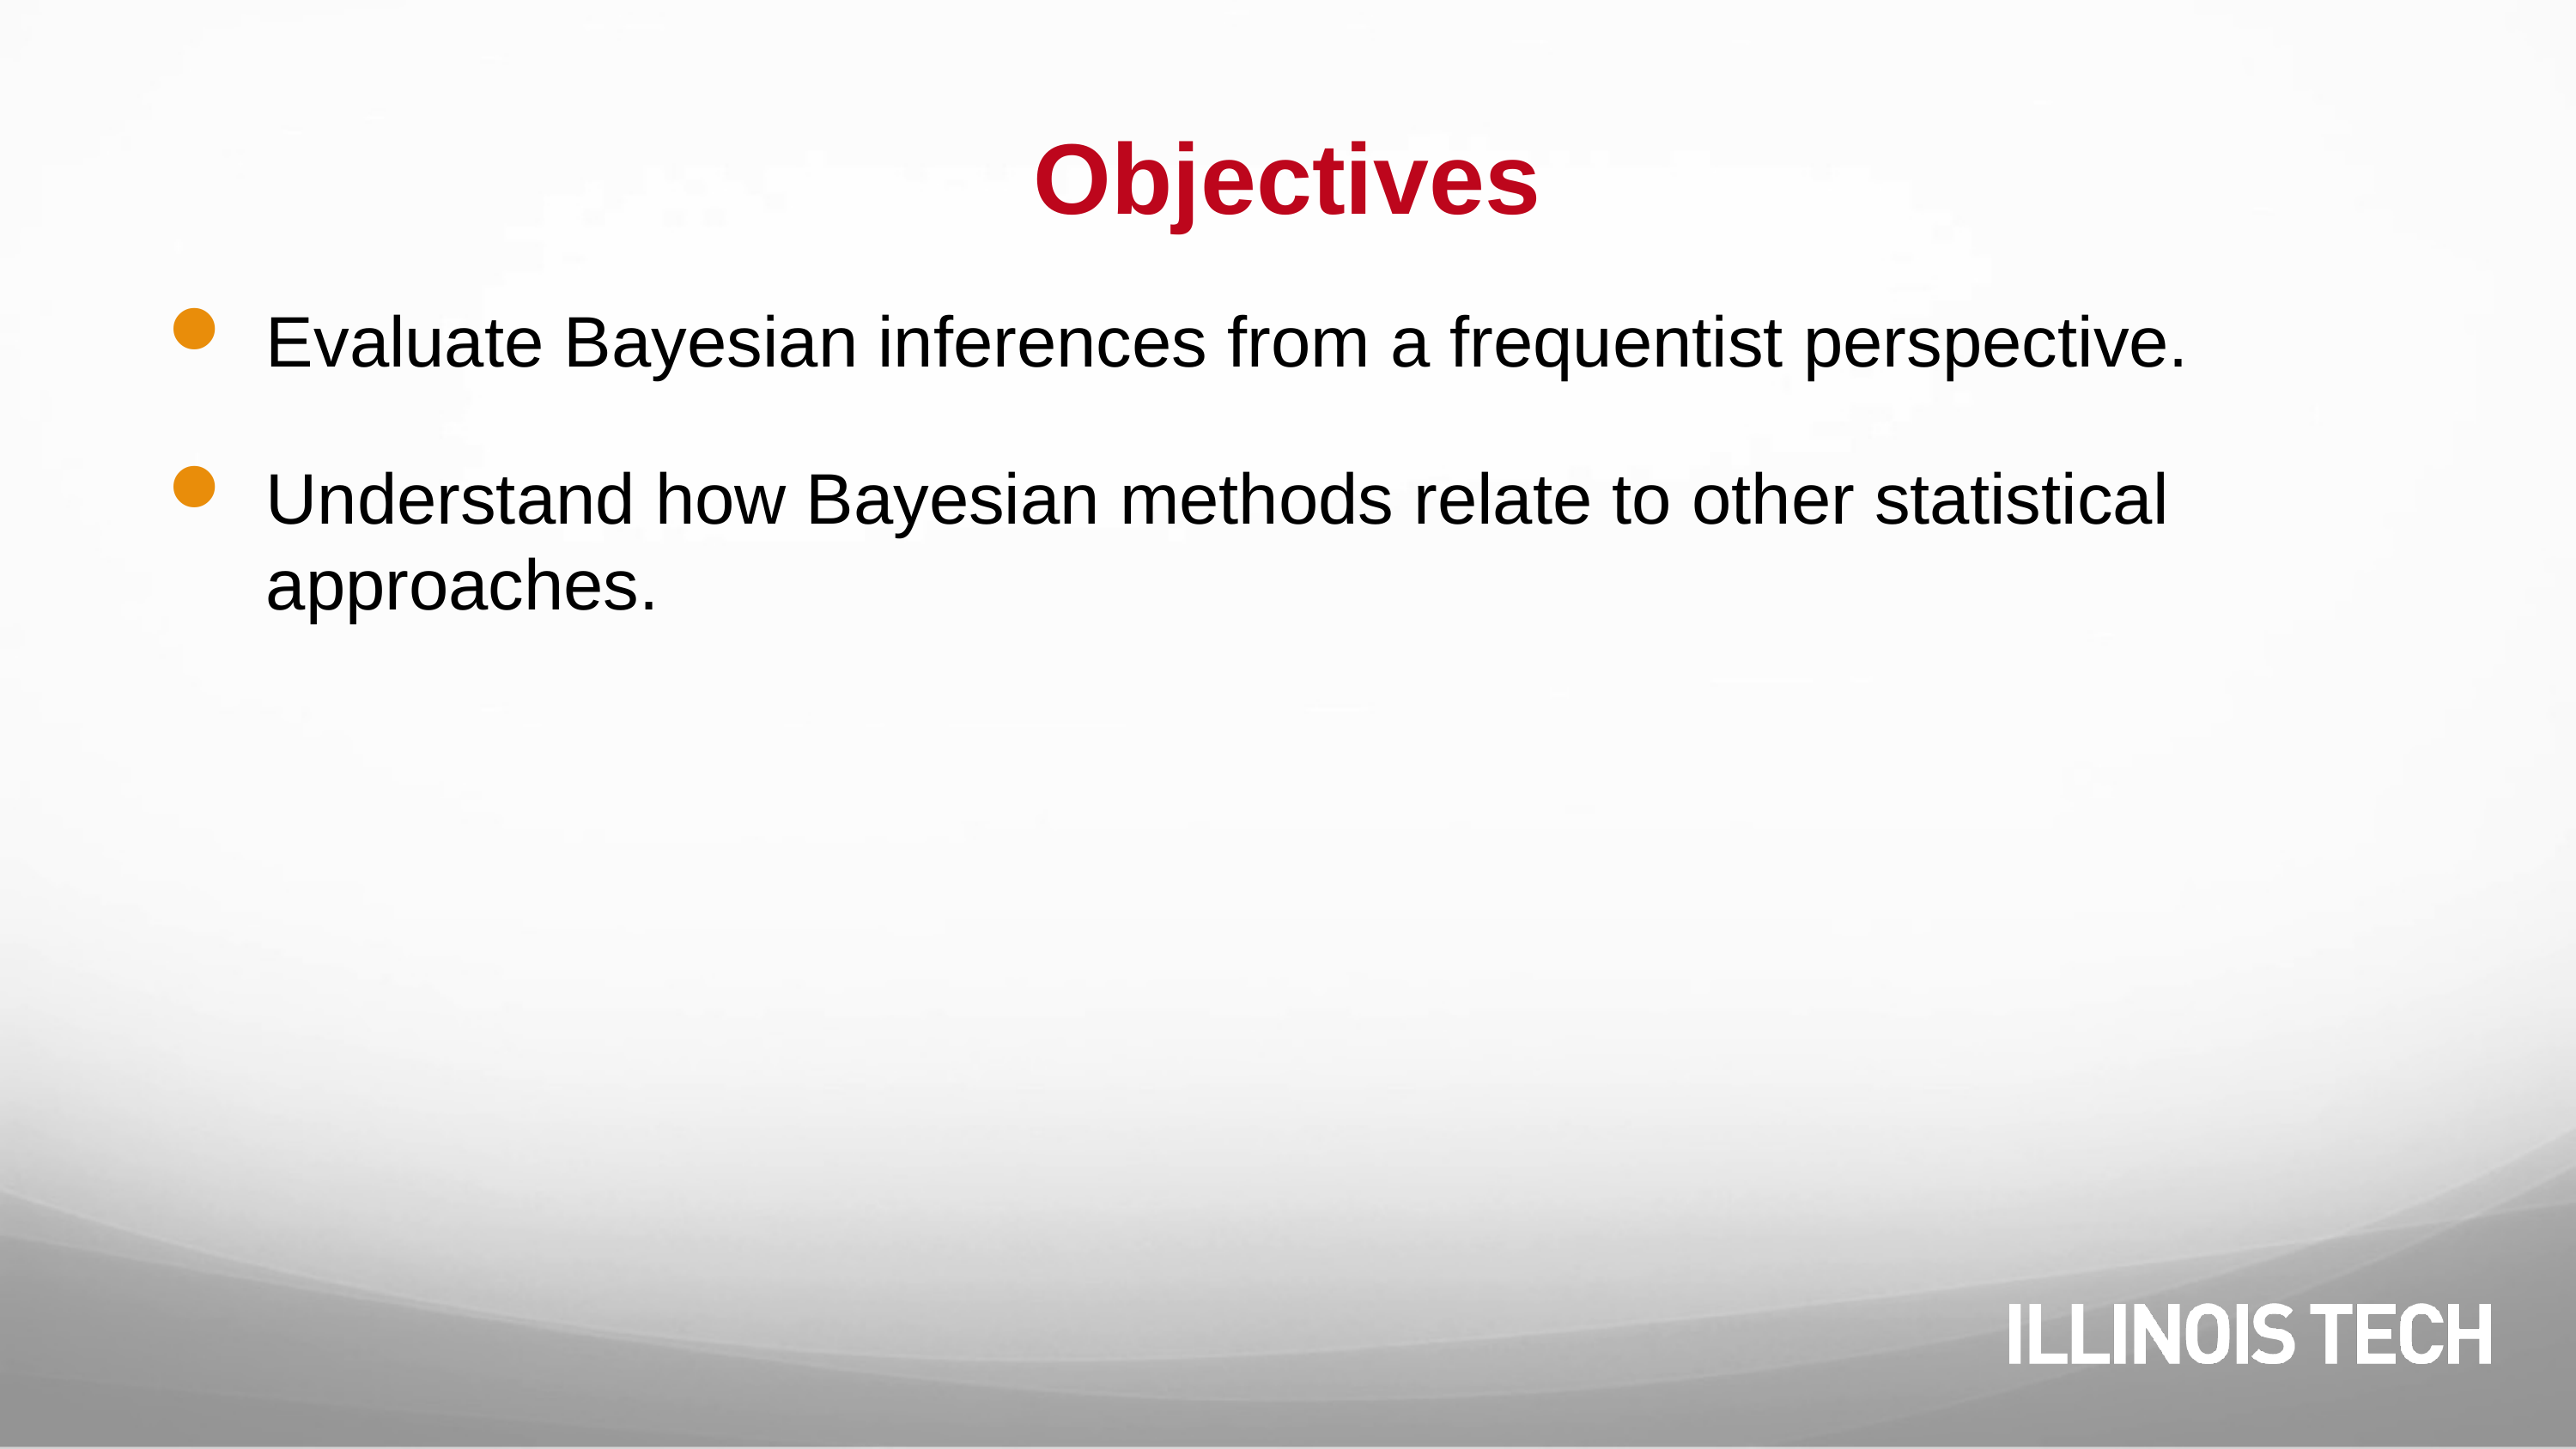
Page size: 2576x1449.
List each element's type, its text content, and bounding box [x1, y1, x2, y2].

list Evaluate Bayesian inferences from a frequentist perspective. Understand how Bayesian methods relate to other statistical approaches. [155, 288, 2421, 1259]
picture [0, 0, 2576, 1449]
title Objectives [155, 22, 2421, 241]
